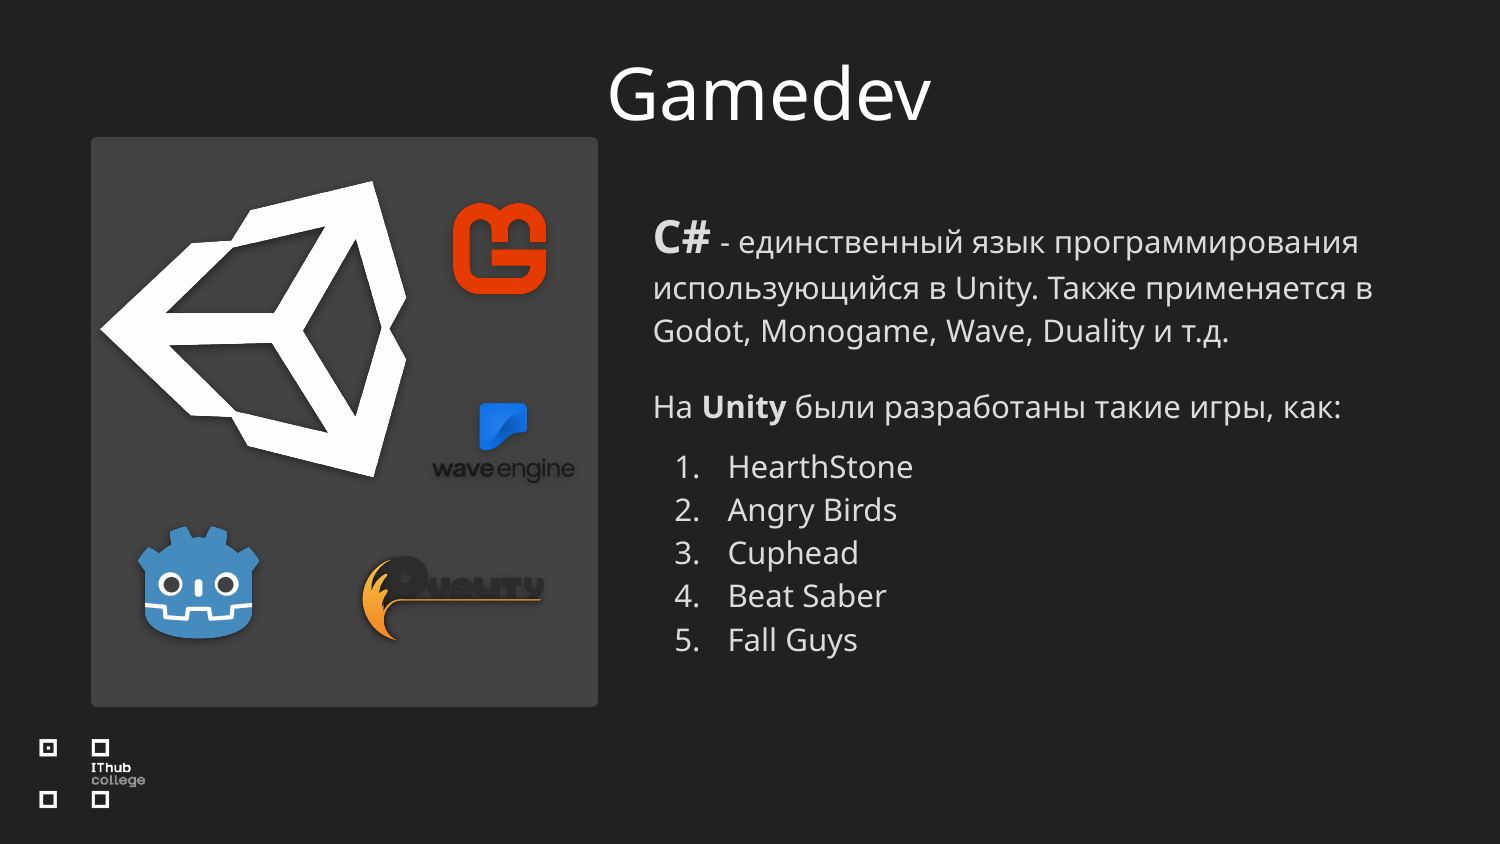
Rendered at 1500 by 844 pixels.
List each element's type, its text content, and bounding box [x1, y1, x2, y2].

picture [96, 176, 411, 482]
picture [24, 723, 148, 820]
title Gamedev [591, 32, 1408, 128]
picture [437, 199, 561, 298]
list С# - единственный язык программирования использующийся в Unity. Также применяется в Godot, Monogame, Wave, Duality и т.д. На Unity были разработаны такие игры, как: HearthStone Angry Birds Cuphead Beat Saber Fall Guys [637, 184, 1453, 702]
picture [431, 377, 576, 509]
picture [356, 554, 547, 646]
text_box [96, 142, 592, 701]
picture [130, 516, 266, 648]
